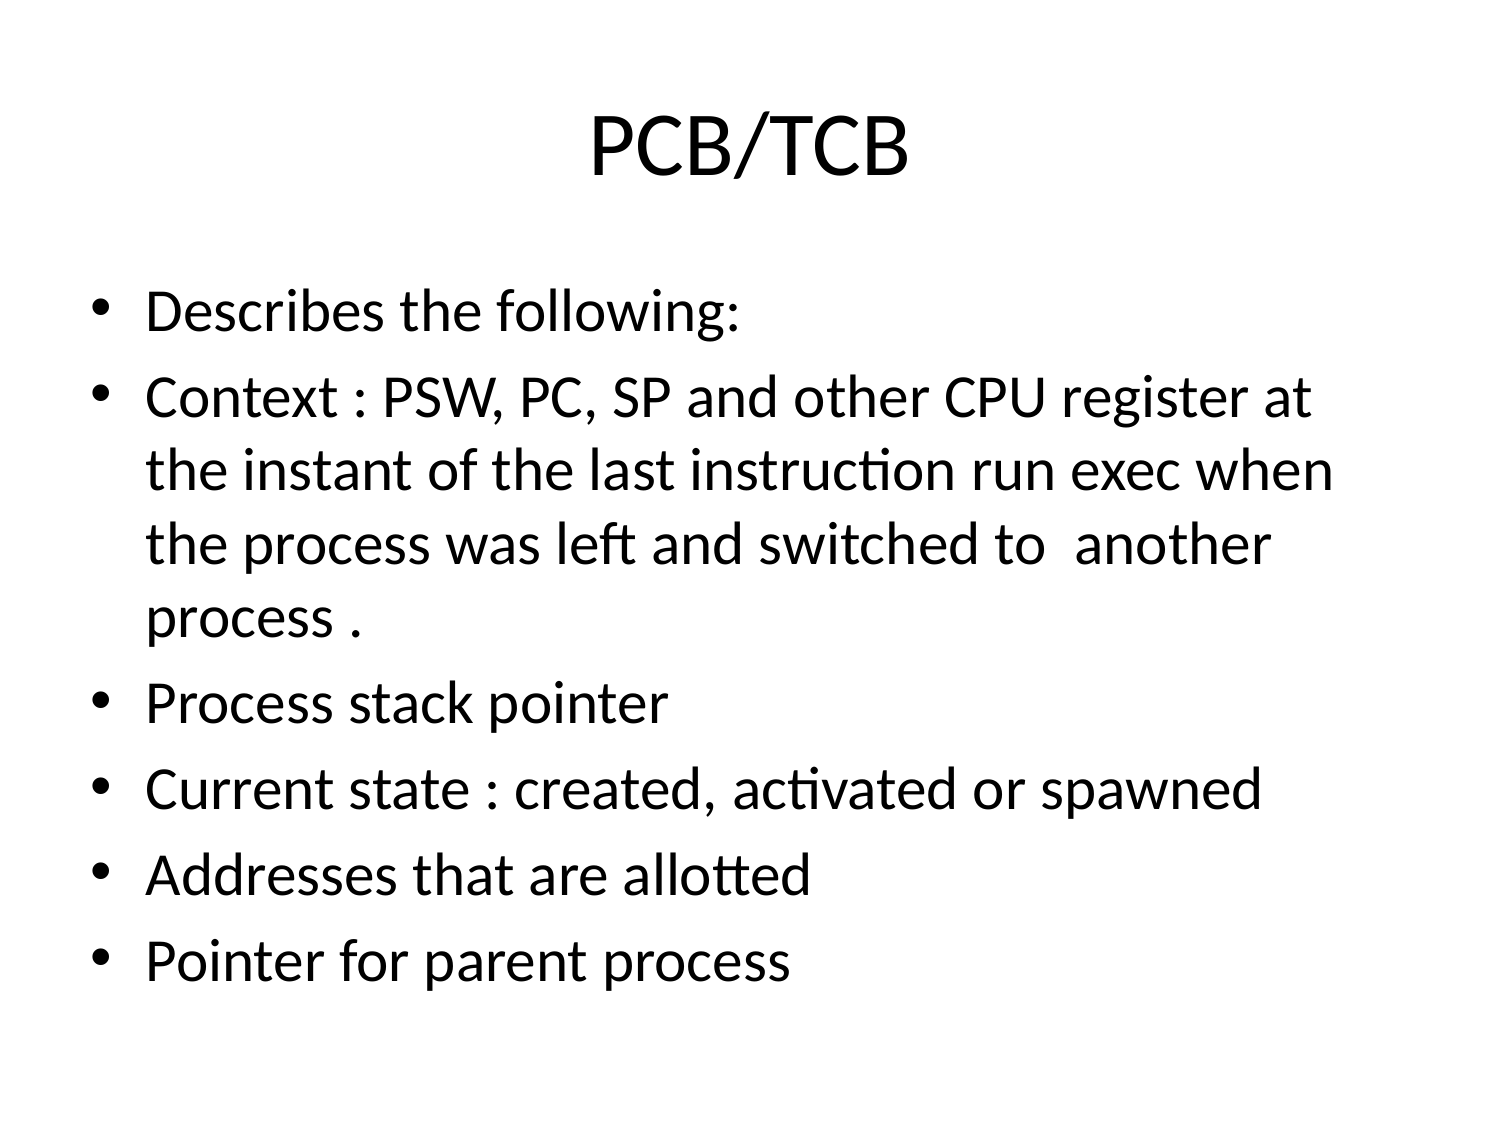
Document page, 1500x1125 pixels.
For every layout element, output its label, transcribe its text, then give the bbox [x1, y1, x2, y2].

list Describes the following: Context : PSW, PC, SP and other CPU register at the instant of the last instruction run exec when the process was left and switched to another process . Process stack pointer Current state : created, activated or spawned Addresses that are allotted Pointer for parent process [75, 262, 1425, 1005]
title PCB/TCB [75, 45, 1425, 233]
